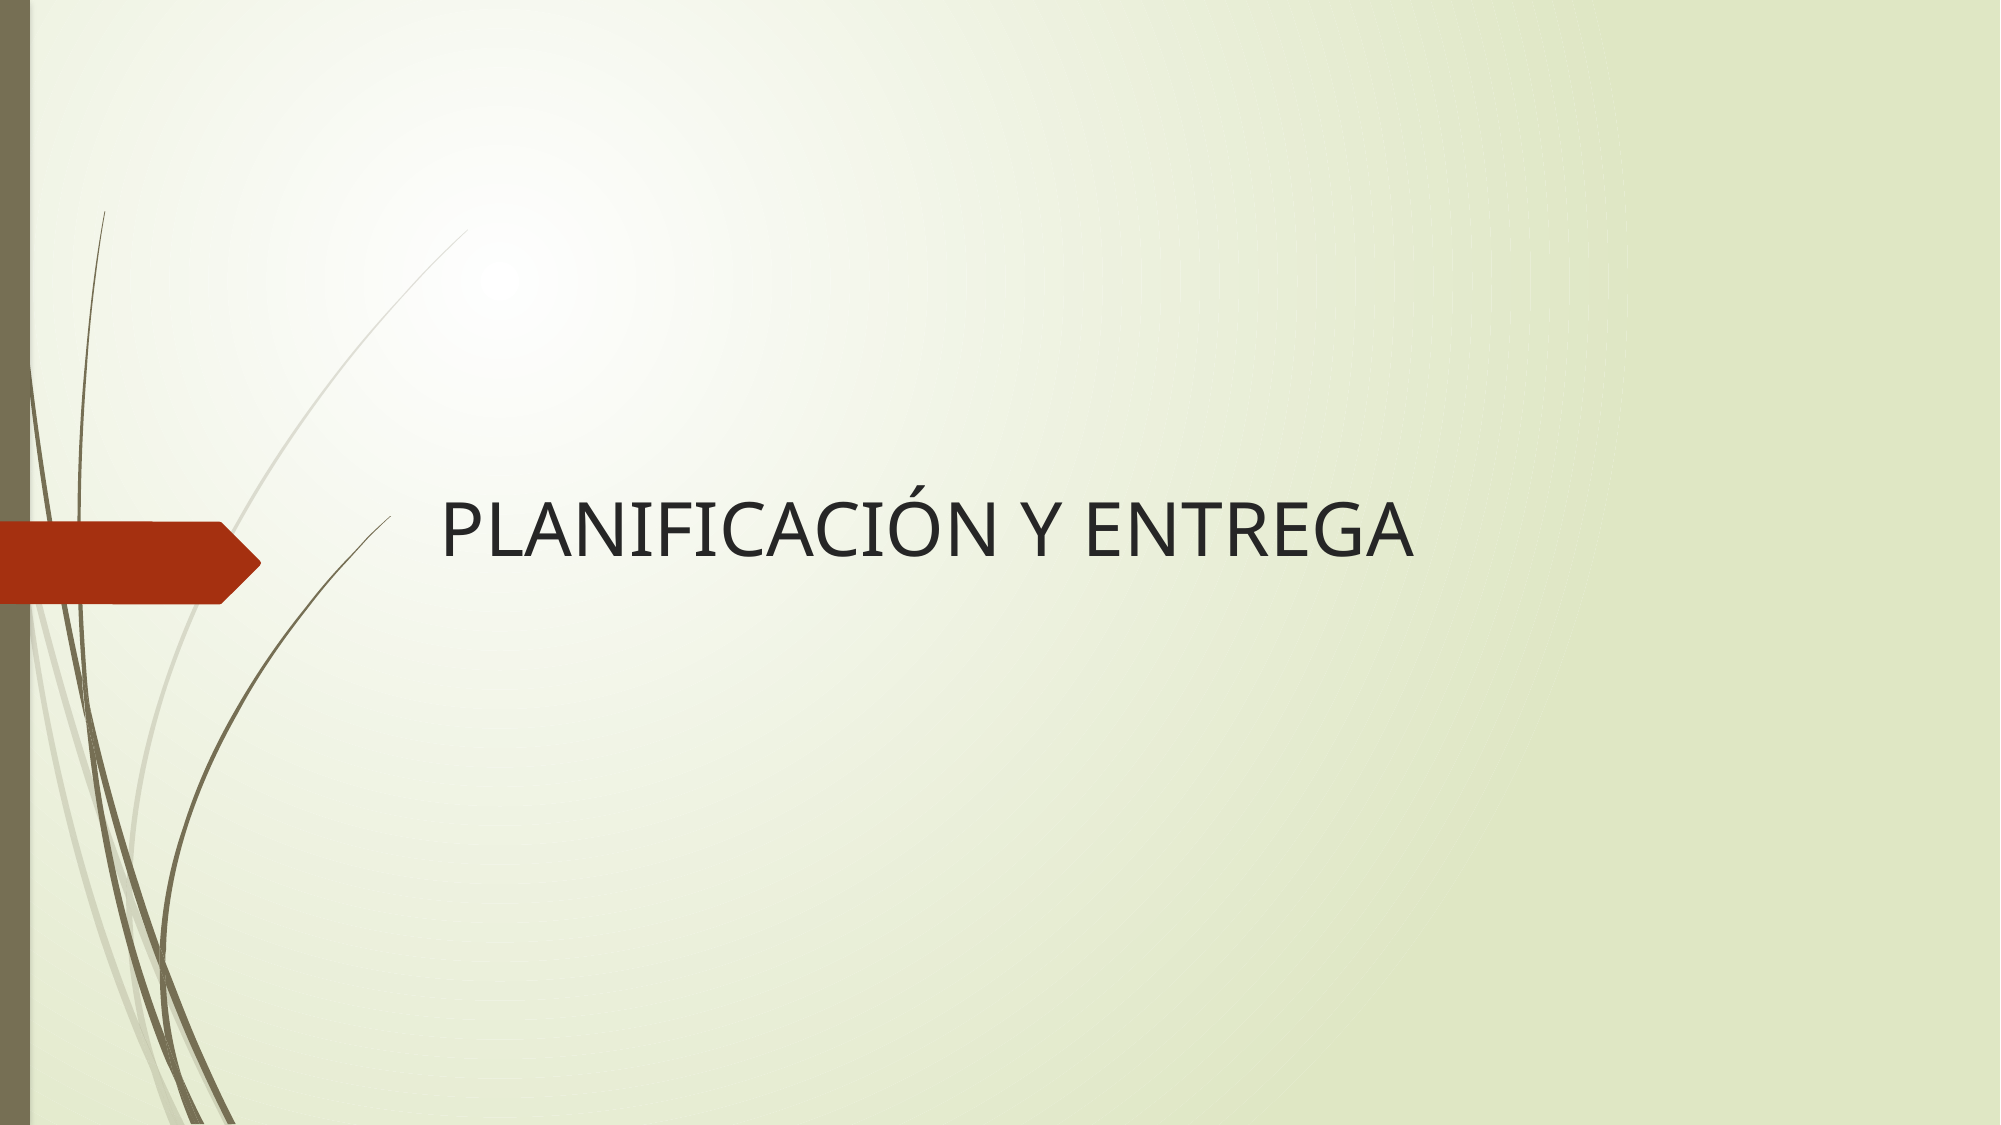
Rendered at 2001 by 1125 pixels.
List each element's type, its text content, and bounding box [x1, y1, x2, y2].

title PLANIFICACIÓN Y ENTREGA [424, 337, 1888, 579]
